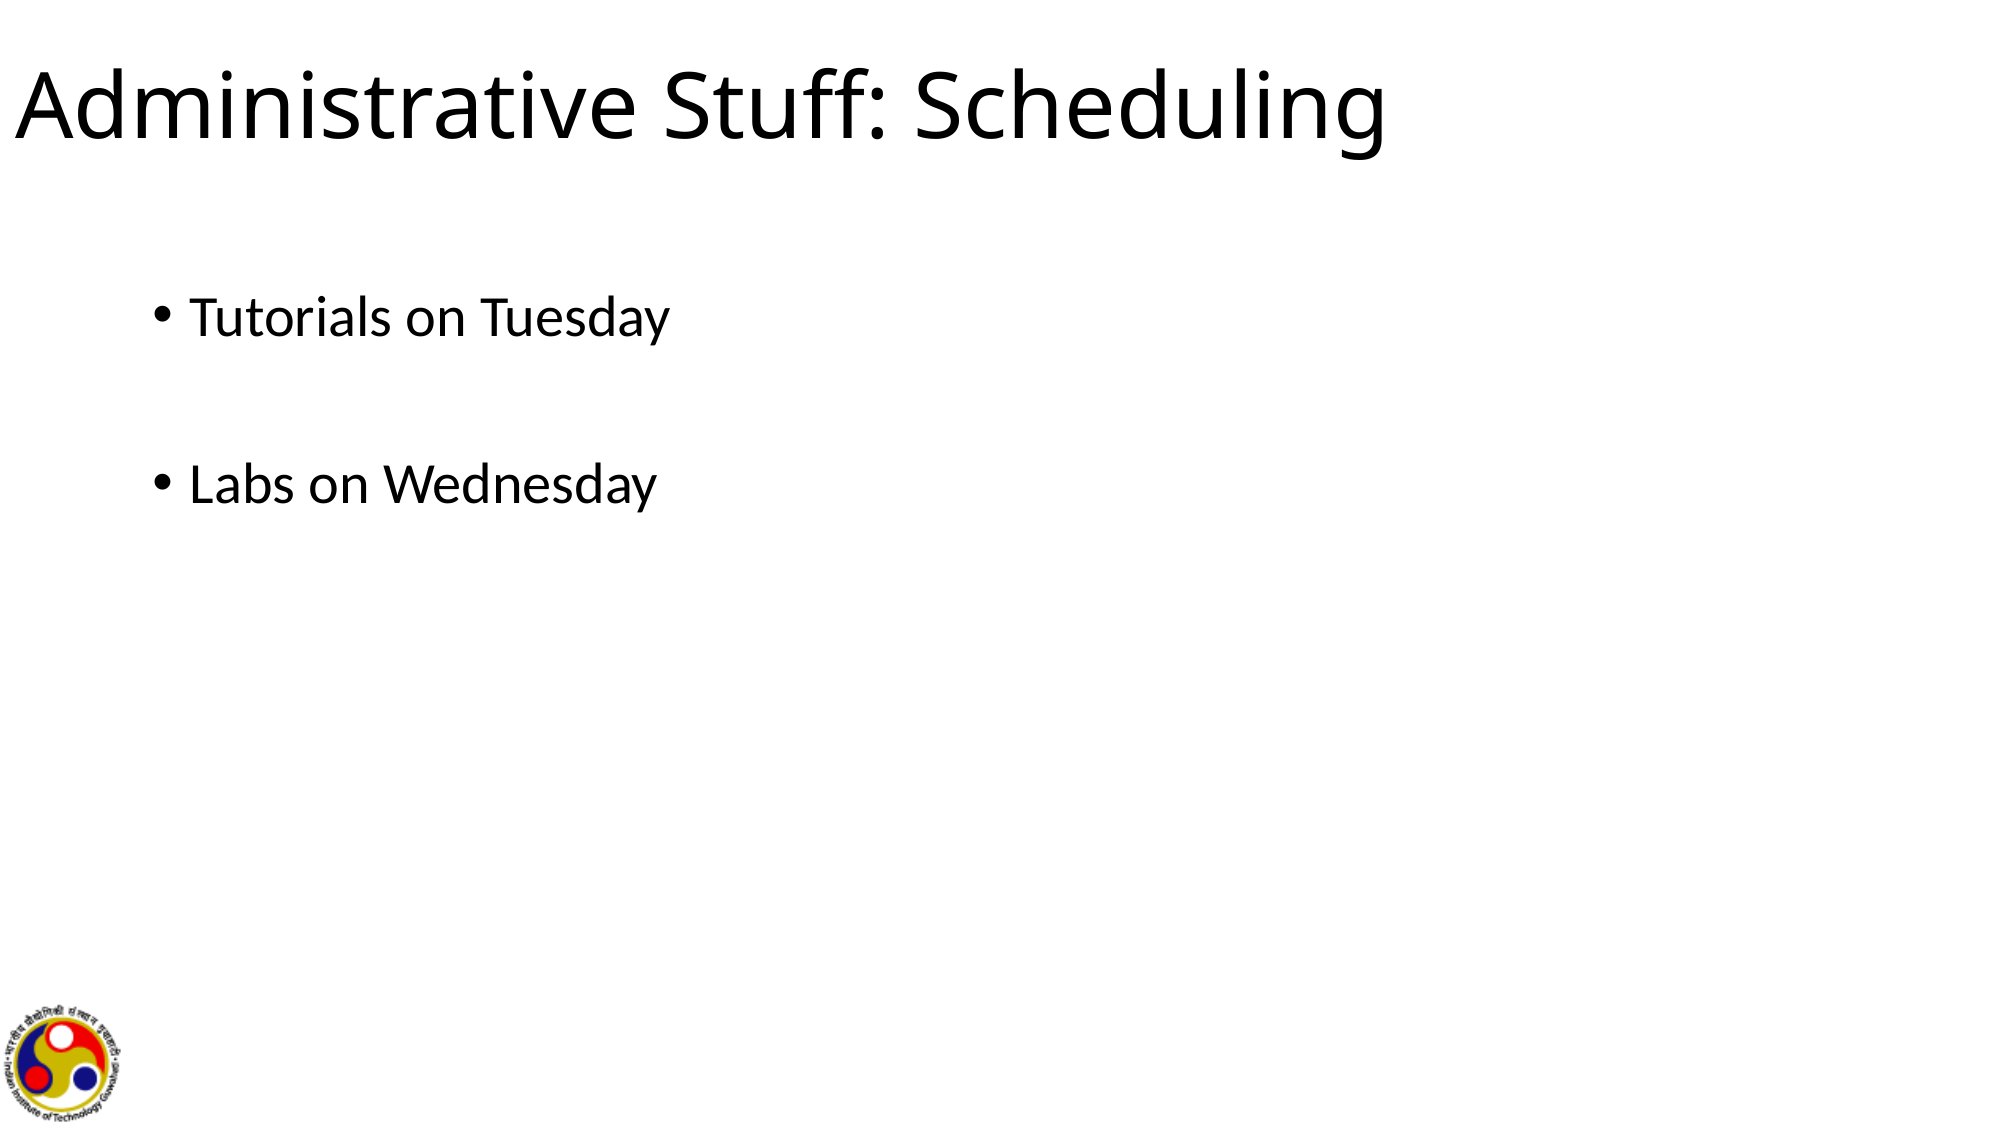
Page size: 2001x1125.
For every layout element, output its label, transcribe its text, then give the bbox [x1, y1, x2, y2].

list Tutorials on Tuesday Labs on Wednesday [137, 278, 1863, 1014]
title Administrative Stuff: Scheduling [0, 0, 2000, 218]
picture [1, 1004, 124, 1125]
